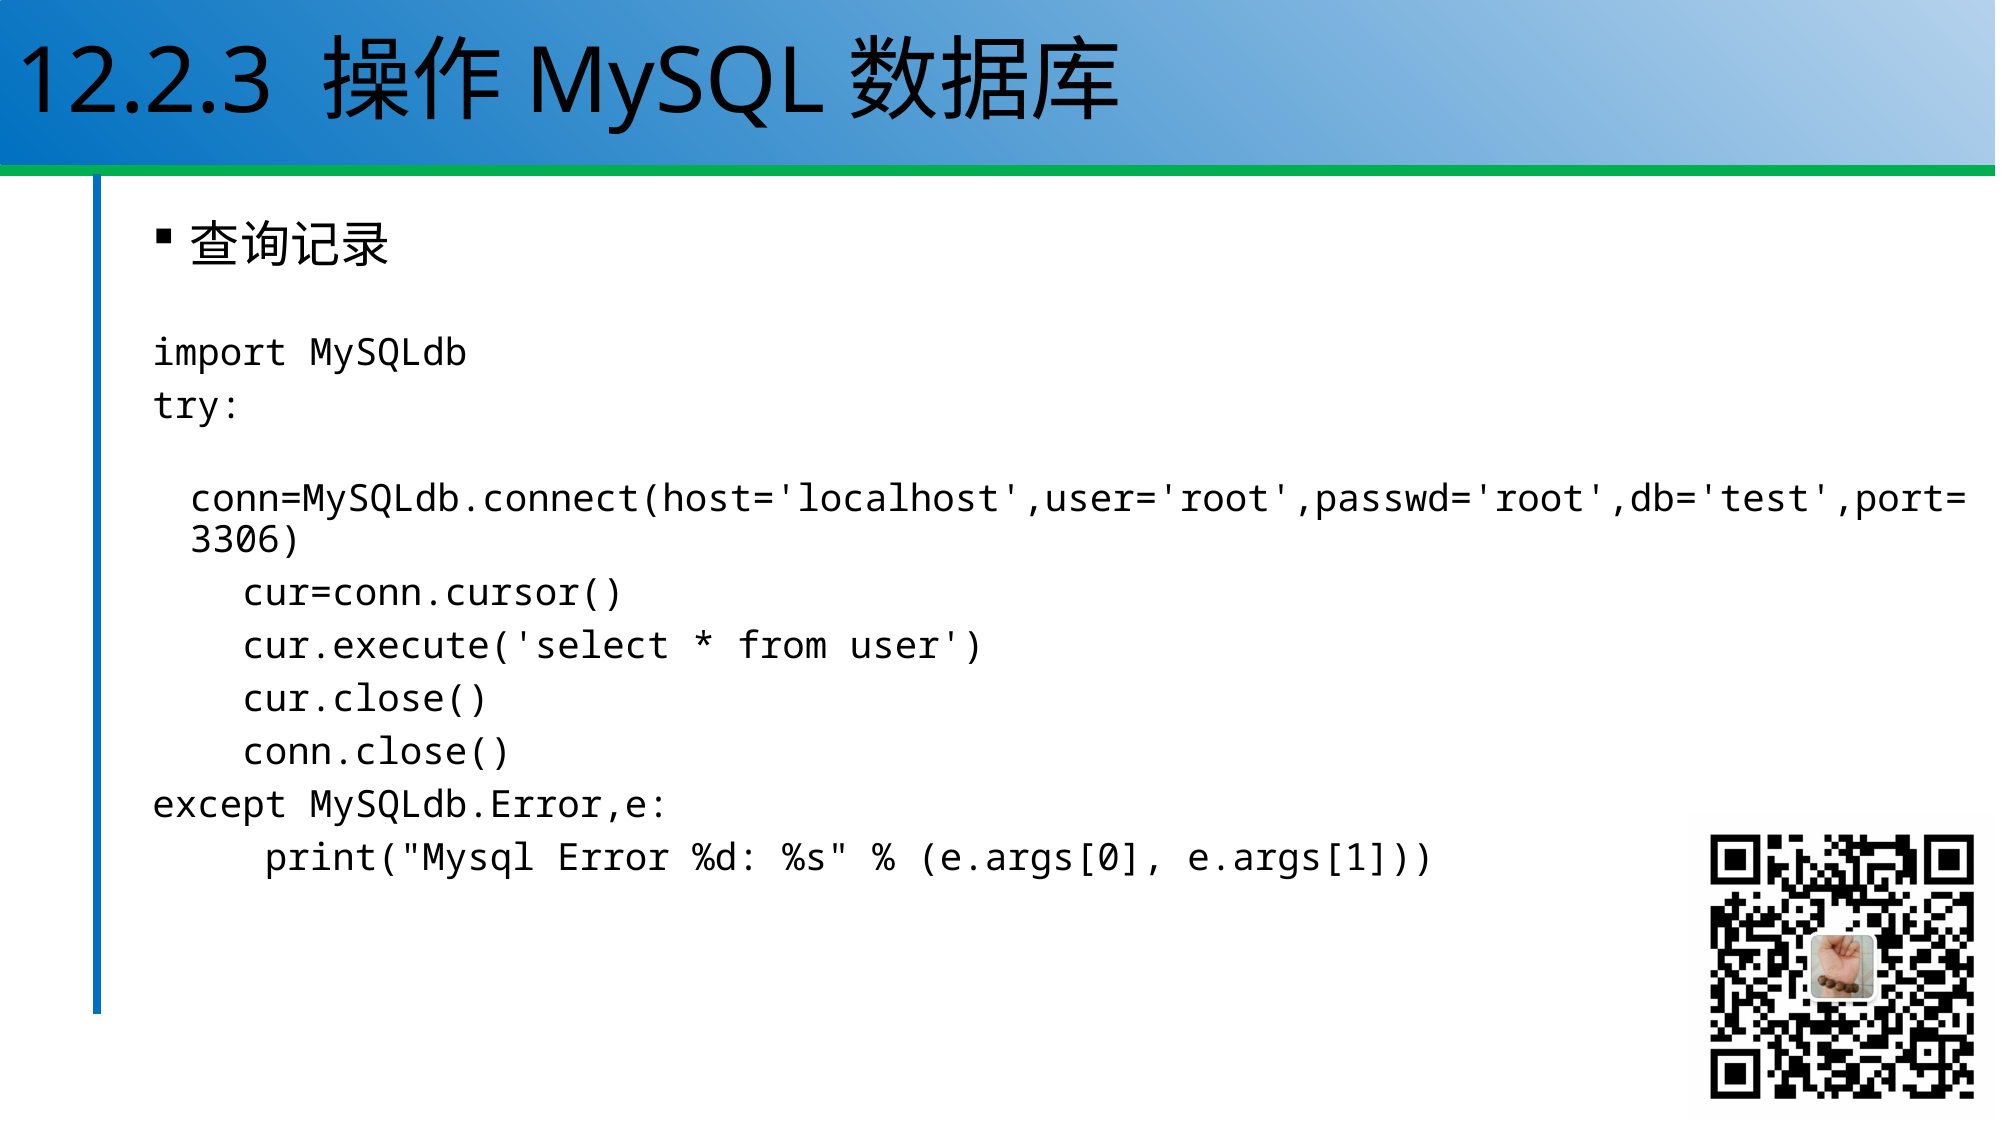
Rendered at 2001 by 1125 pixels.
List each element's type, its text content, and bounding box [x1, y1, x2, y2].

picture [1689, 978, 1995, 1120]
list 查询记录 import MySQLdb try: conn=MySQLdb.connect(host='localhost',user='root',passwd='root',db='test',port=3306) cur=conn.cursor() cur.execute('select * from user') cur.close() conn.close() except MySQLdb.Error,e: print("Mysql Error %d: %s" % (e.args[0], e.args[1])) [137, 216, 1995, 978]
title 12.2.3 操作MySQL数据库 [0, 0, 1995, 165]
